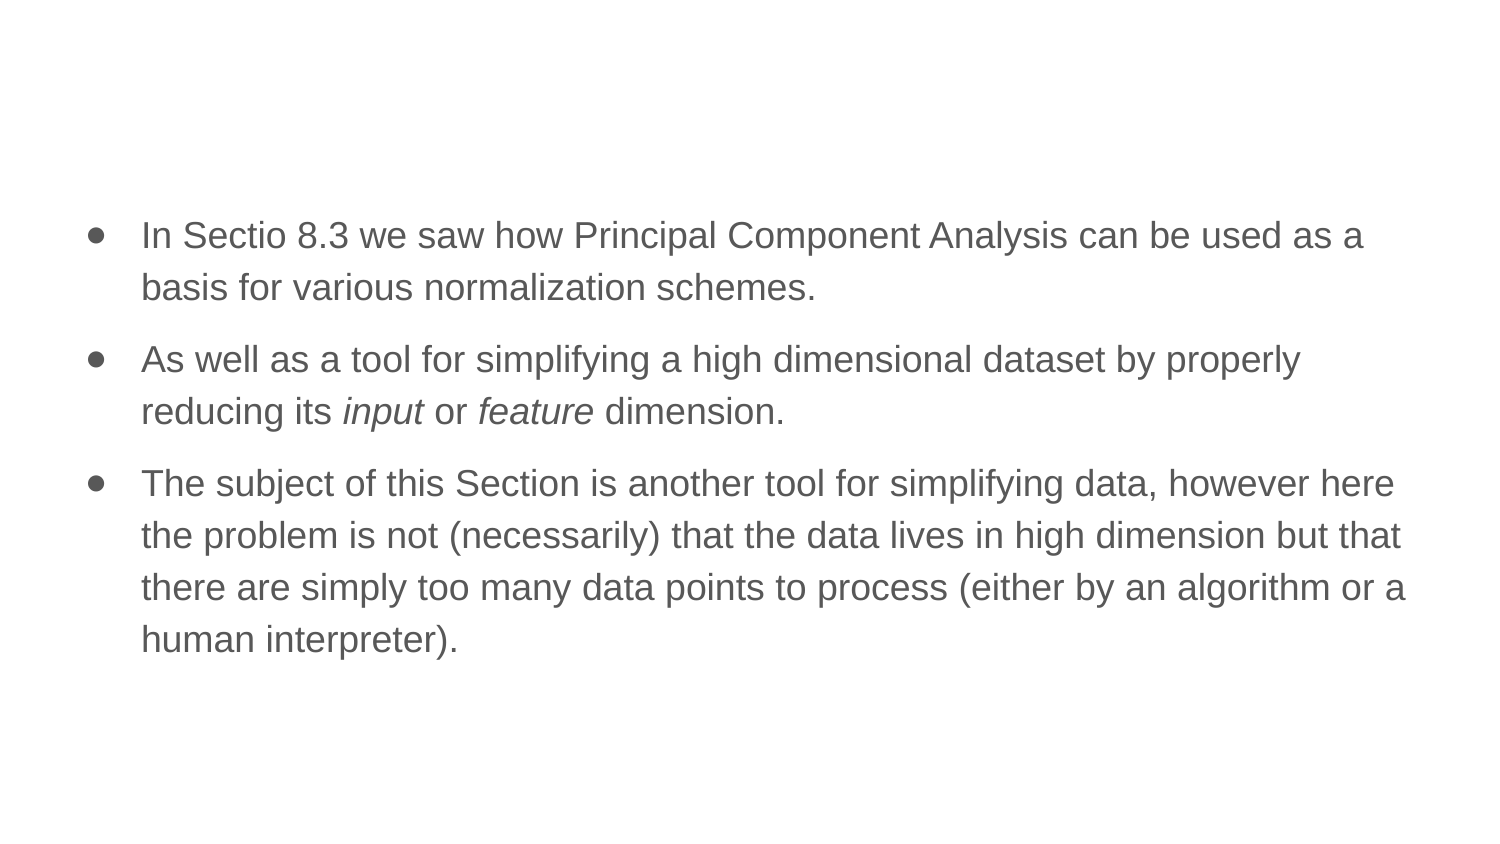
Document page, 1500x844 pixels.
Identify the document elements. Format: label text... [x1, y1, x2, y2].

list In Sectio 8.3 we saw how Principal Component Analysis can be used as a basis for various normalization schemes. As well as a tool for simplifying a high dimensional dataset by properly reducing its input or feature dimension. The subject of this Section is another tool for simplifying data, however here the problem is not (necessarily) that the data lives in high dimension but that there are simply too many data points to process (either by an algorithm or a human interpreter). [50, 188, 1450, 750]
